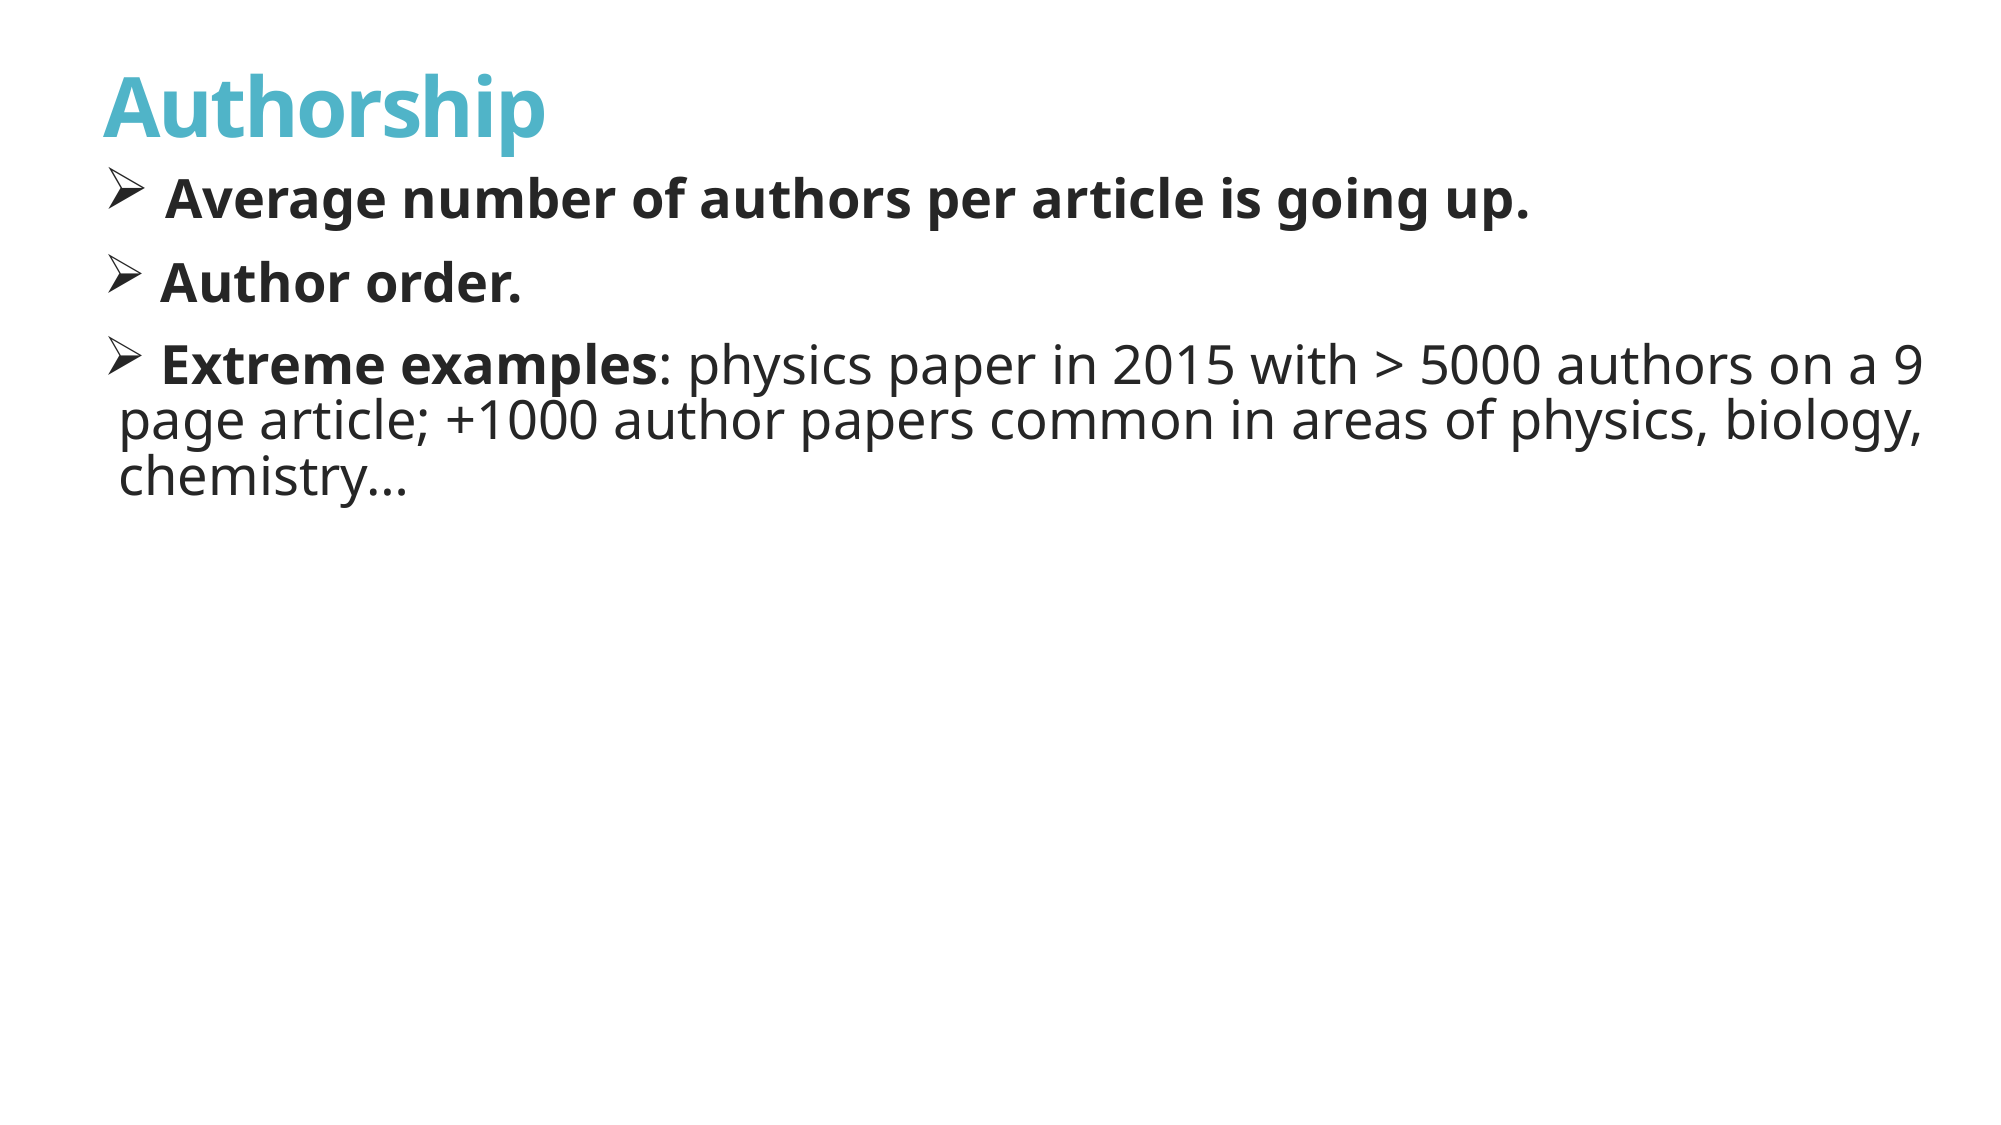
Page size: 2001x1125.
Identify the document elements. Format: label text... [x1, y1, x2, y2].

title Authorship [88, 2, 1814, 163]
list Average number of authors per article is going up. Author order. Extreme examples: physics paper in 2015 with > 5000 authors on a 9 page article; +1000 author papers common in areas of physics, biology, chemistry… [88, 163, 1961, 1114]
